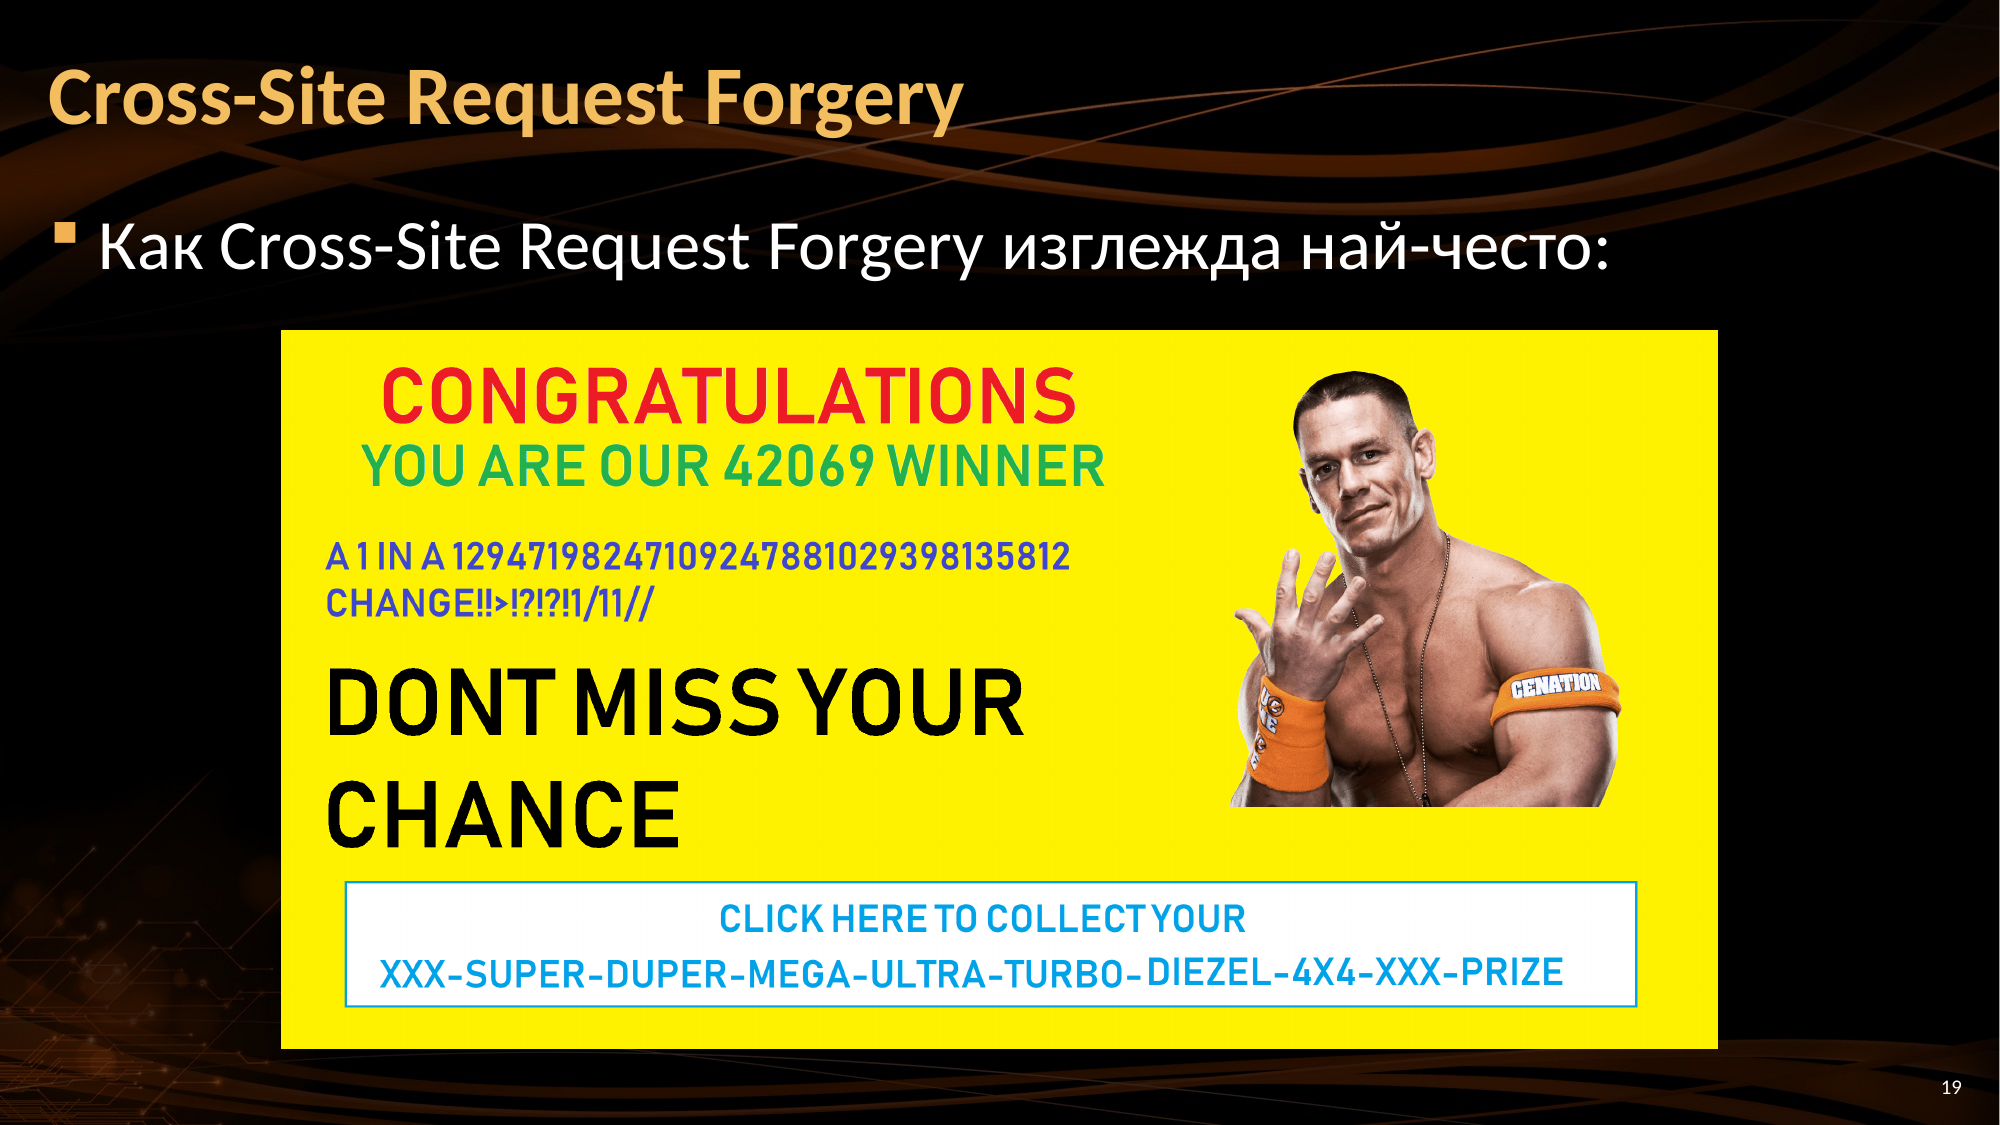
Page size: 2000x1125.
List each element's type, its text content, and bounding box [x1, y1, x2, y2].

list Как Cross-Site Request Forgery изглежда най-често: [31, 189, 1968, 1103]
picture [0, 0, 2000, 1125]
slide_number 19 [1897, 1070, 1968, 1103]
title Cross-Site Request Forgery [30, 6, 1968, 189]
